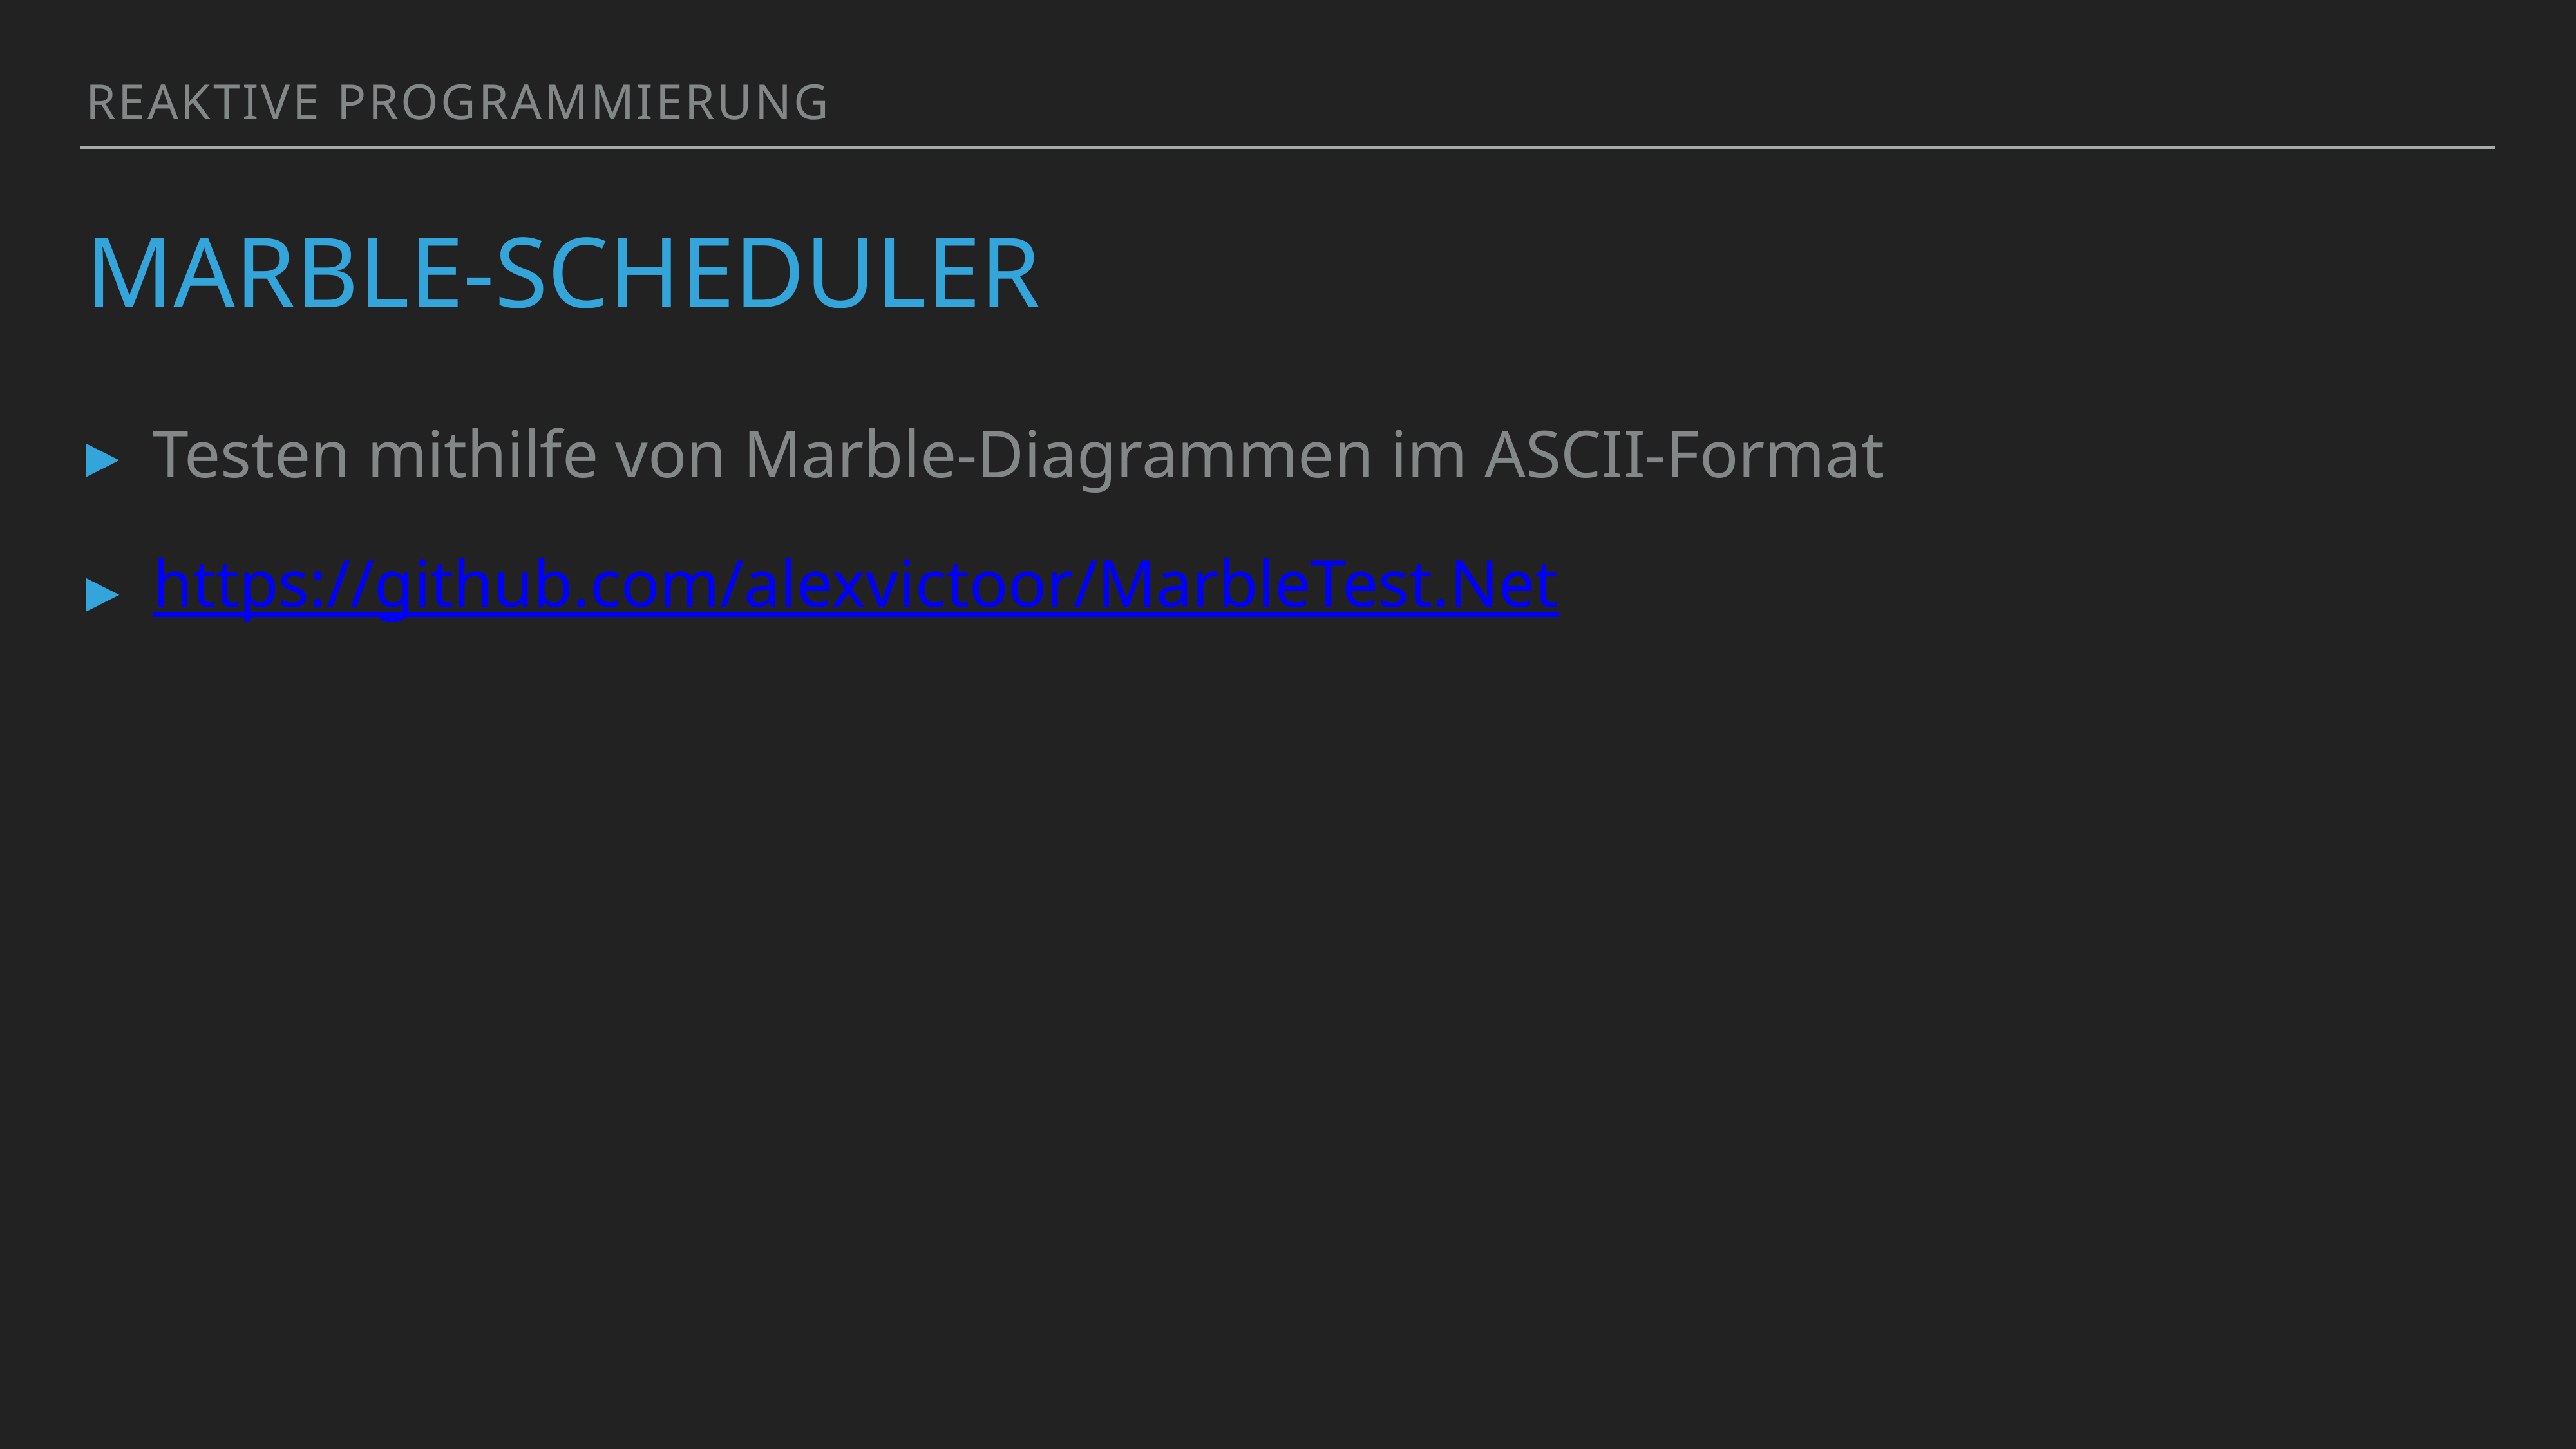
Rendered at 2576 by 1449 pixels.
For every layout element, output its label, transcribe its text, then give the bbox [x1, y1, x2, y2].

list Testen mithilfe von Marble-Diagrammen im ASCII-Format https://github.com/alexvictoor/MarbleTest.Net [80, 407, 2496, 1316]
list Reaktive Programmierung [80, 66, 2295, 135]
title Marble-Scheduler [80, 227, 2496, 336]
